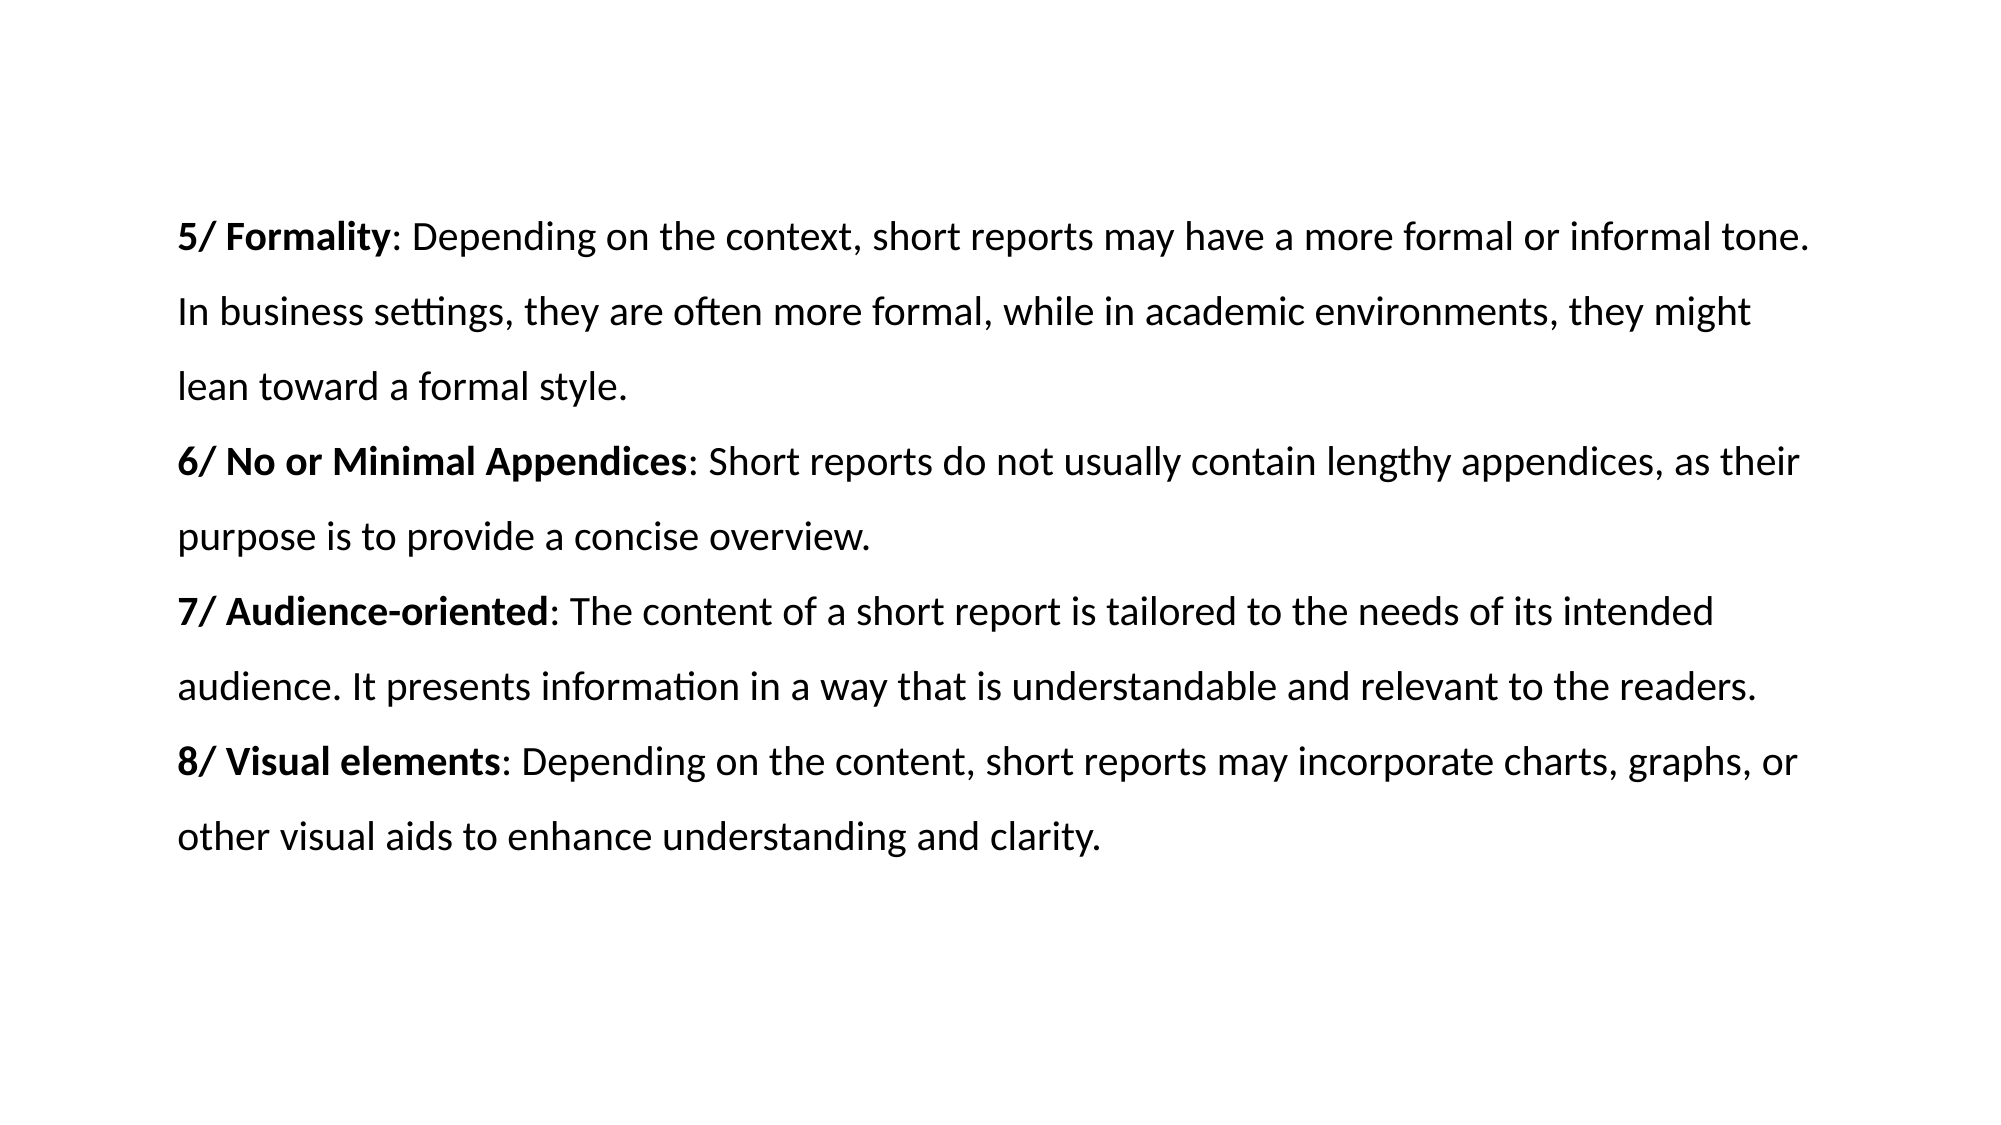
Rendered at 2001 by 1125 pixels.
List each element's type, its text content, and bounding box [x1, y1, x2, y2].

text_box 5/ Formality: Depending on the context, short reports may have a more formal or informal tone. In business settings, they are often more formal, while in academic environments, they might lean toward a formal style. 6/ No or Minimal Appendices: Short reports do not usually contain lengthy appendices, as their purpose is to provide a concise overview. 7/ Audience-oriented: The content of a short report is tailored to the needs of its intended audience. It presents information in a way that is understandable and relevant to the readers. 8/ Visual elements: Depending on the content, short reports may incorporate charts, graphs, or other visual aids to enhance understanding and clarity. [162, 176, 1838, 942]
